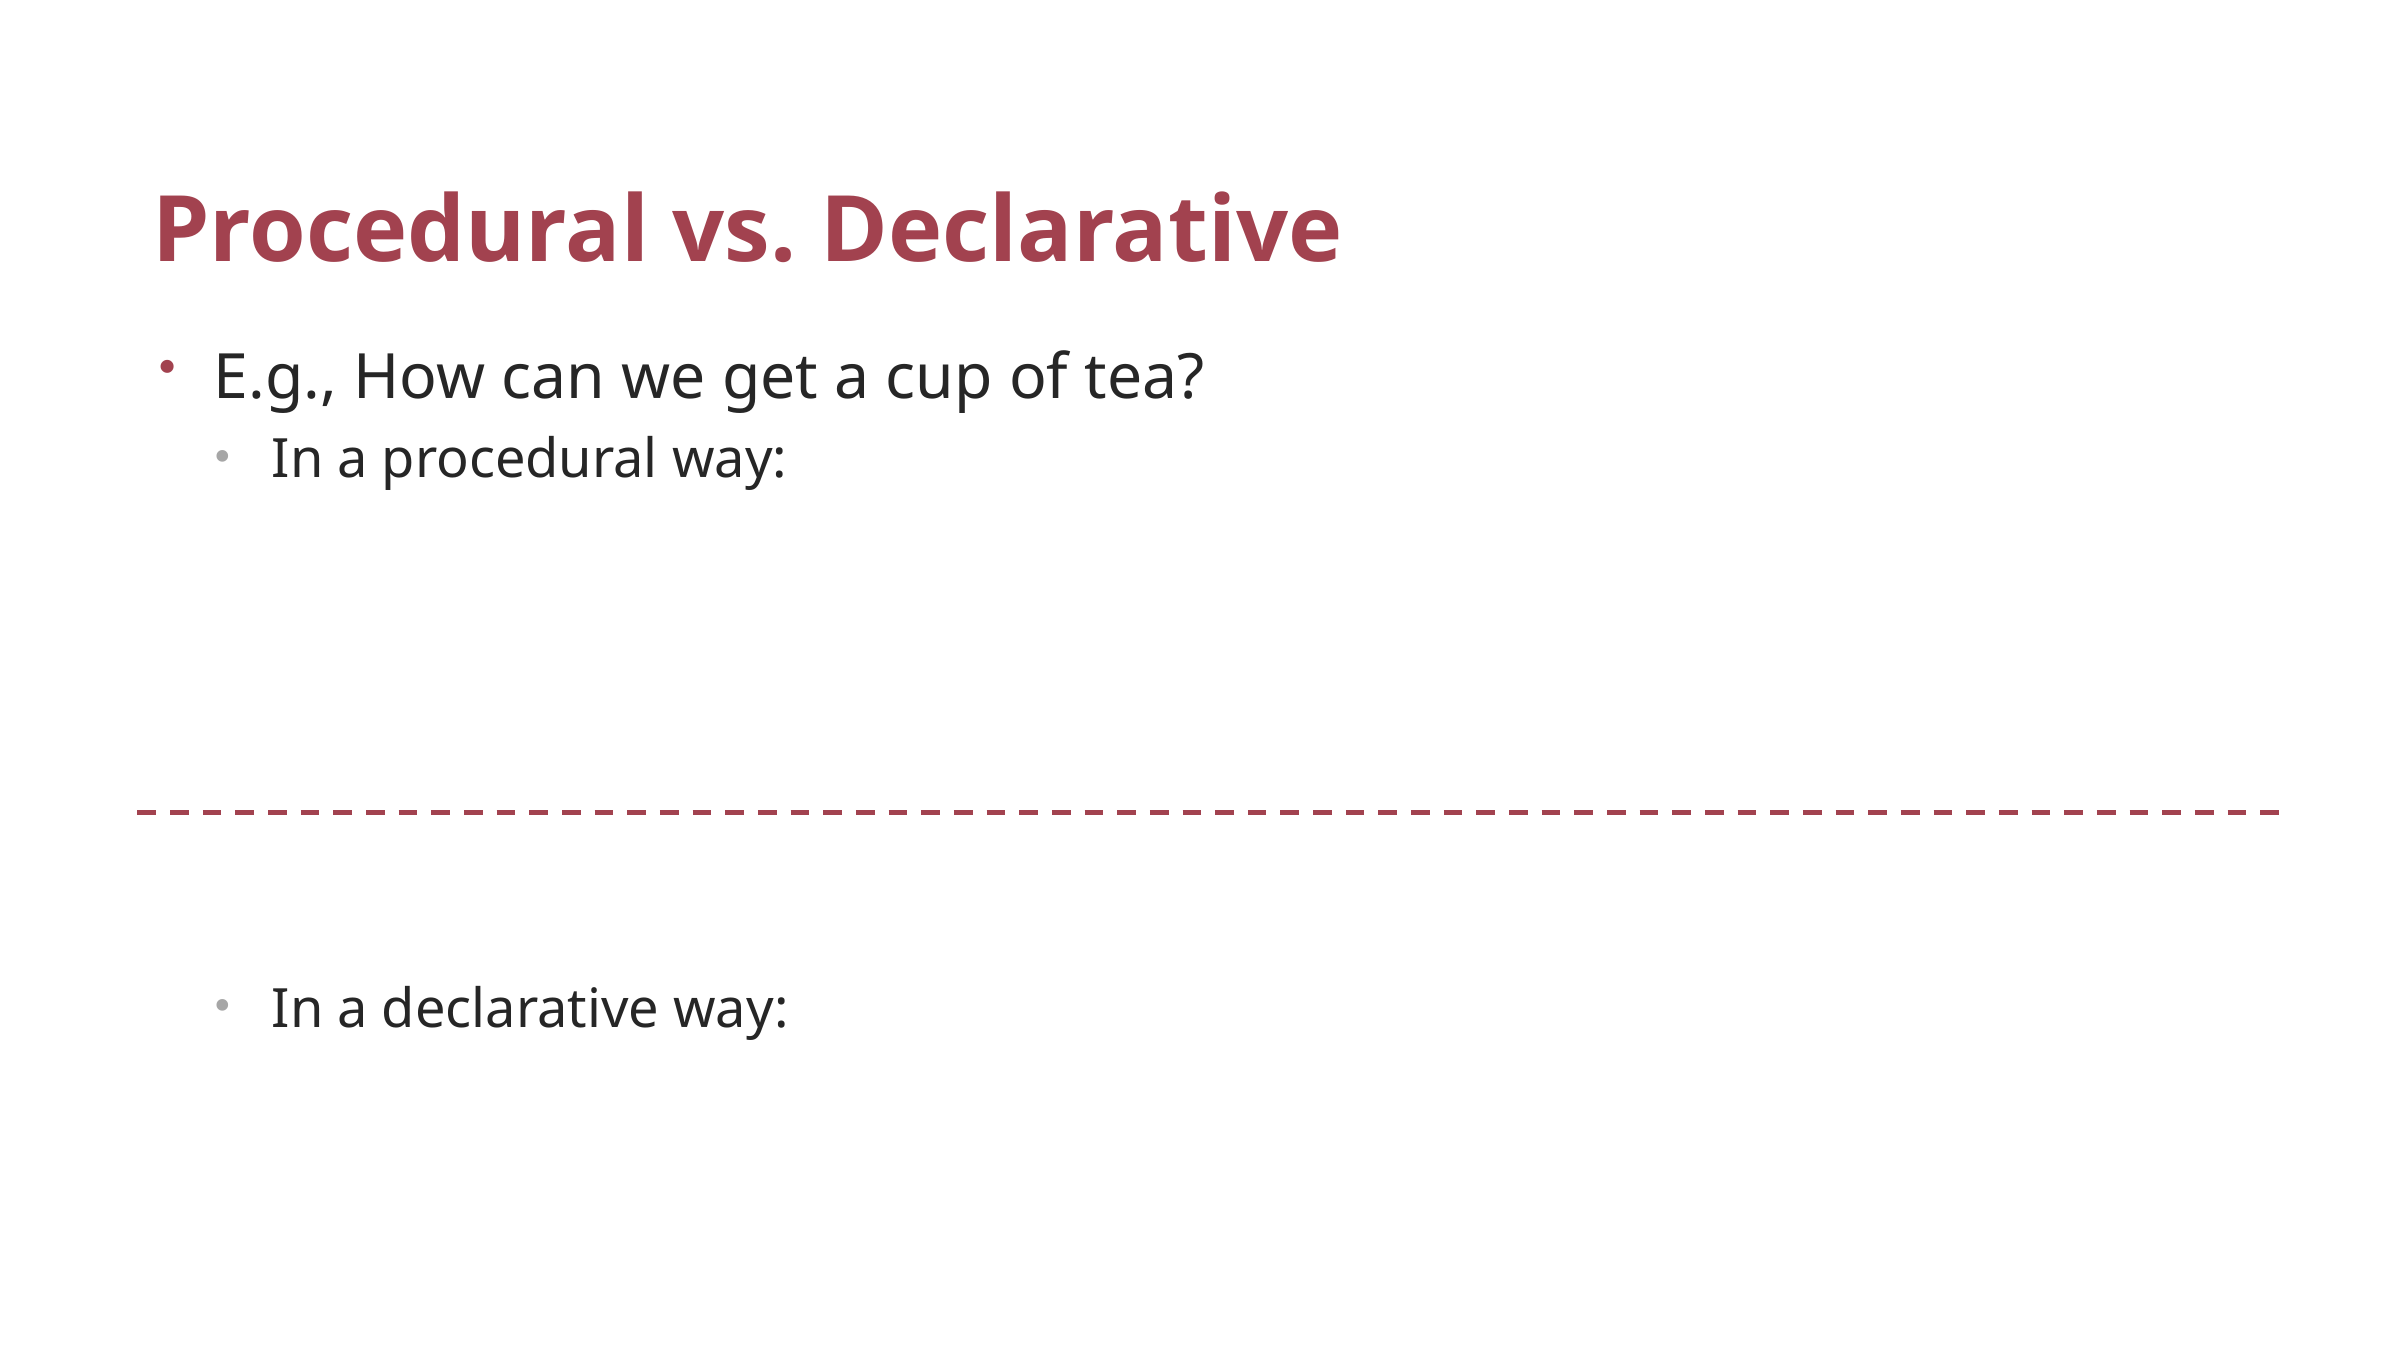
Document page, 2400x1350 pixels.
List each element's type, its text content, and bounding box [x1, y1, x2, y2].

list E.g., How can we get a cup of tea? In a procedural way: In a declarative way: [137, 324, 2263, 811]
title Procedural vs. Declarative [137, 54, 2263, 288]
list E.g., How can we get a cup of tea? In a procedural way: In a declarative way: [137, 821, 2263, 1200]
